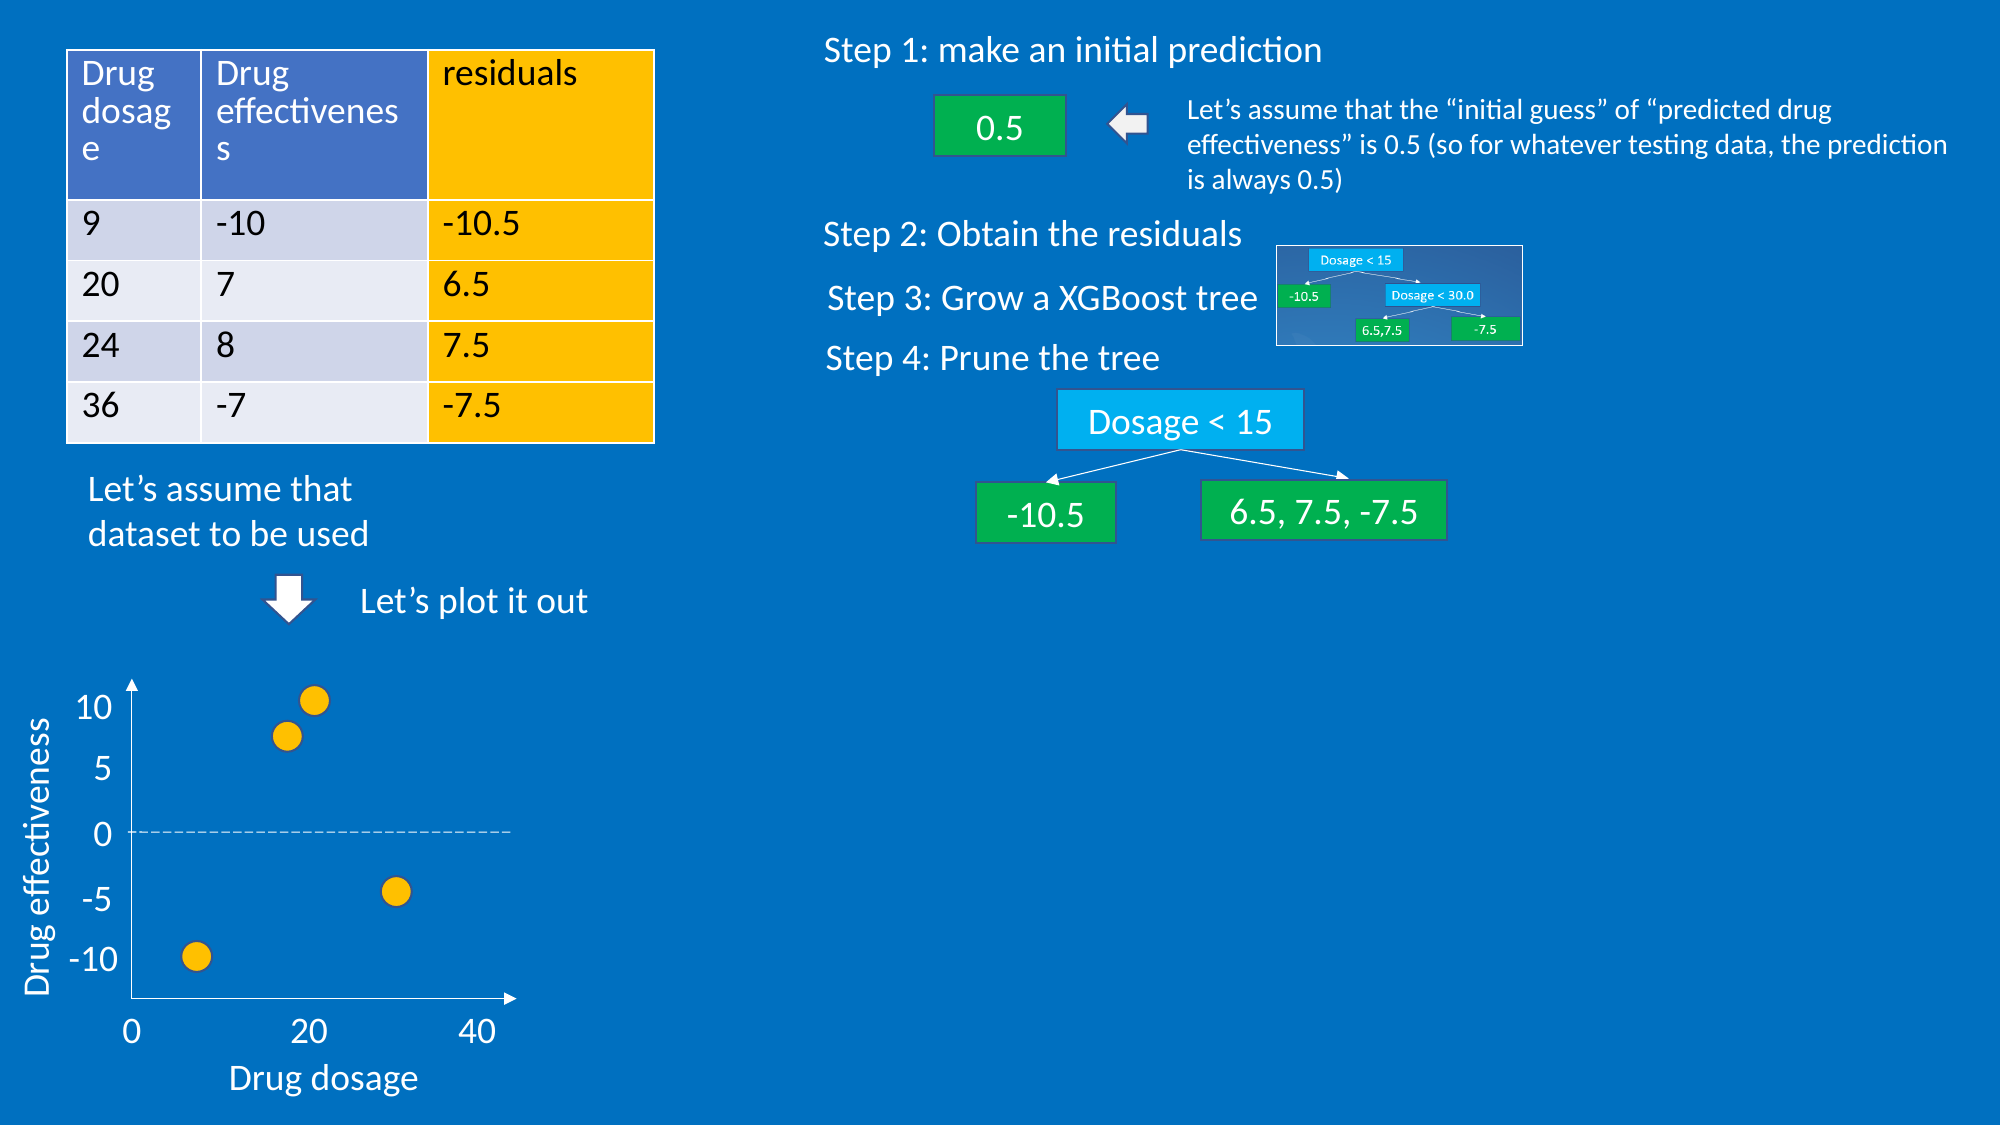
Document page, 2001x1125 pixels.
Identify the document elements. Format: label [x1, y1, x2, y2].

text_box [809, 17, 1339, 77]
text_box [73, 456, 414, 562]
text_box [810, 265, 1274, 385]
table_cell [202, 201, 427, 260]
table_cell [202, 261, 427, 320]
table_cell [68, 322, 200, 381]
text_box [4, 674, 517, 1106]
text_box [270, 719, 304, 753]
text_box [808, 82, 1973, 262]
table_cell [202, 383, 427, 442]
table_header [202, 51, 427, 199]
table_cell [429, 322, 653, 381]
text_box [345, 569, 604, 629]
table_cell [202, 322, 427, 381]
picture [1275, 245, 1523, 346]
text_box [259, 573, 319, 626]
text_box [912, 94, 1067, 174]
table_cell [429, 261, 653, 320]
table_header [68, 51, 200, 199]
table_cell [68, 201, 200, 260]
table_cell [429, 201, 653, 260]
text_box [1105, 101, 1149, 146]
table_cell [429, 383, 653, 442]
text_box [379, 875, 413, 909]
table_cell [68, 383, 200, 442]
table_header [429, 51, 653, 199]
text_box [180, 939, 214, 974]
table_cell [68, 261, 200, 320]
text_box [297, 684, 332, 718]
text_box [975, 388, 1448, 544]
